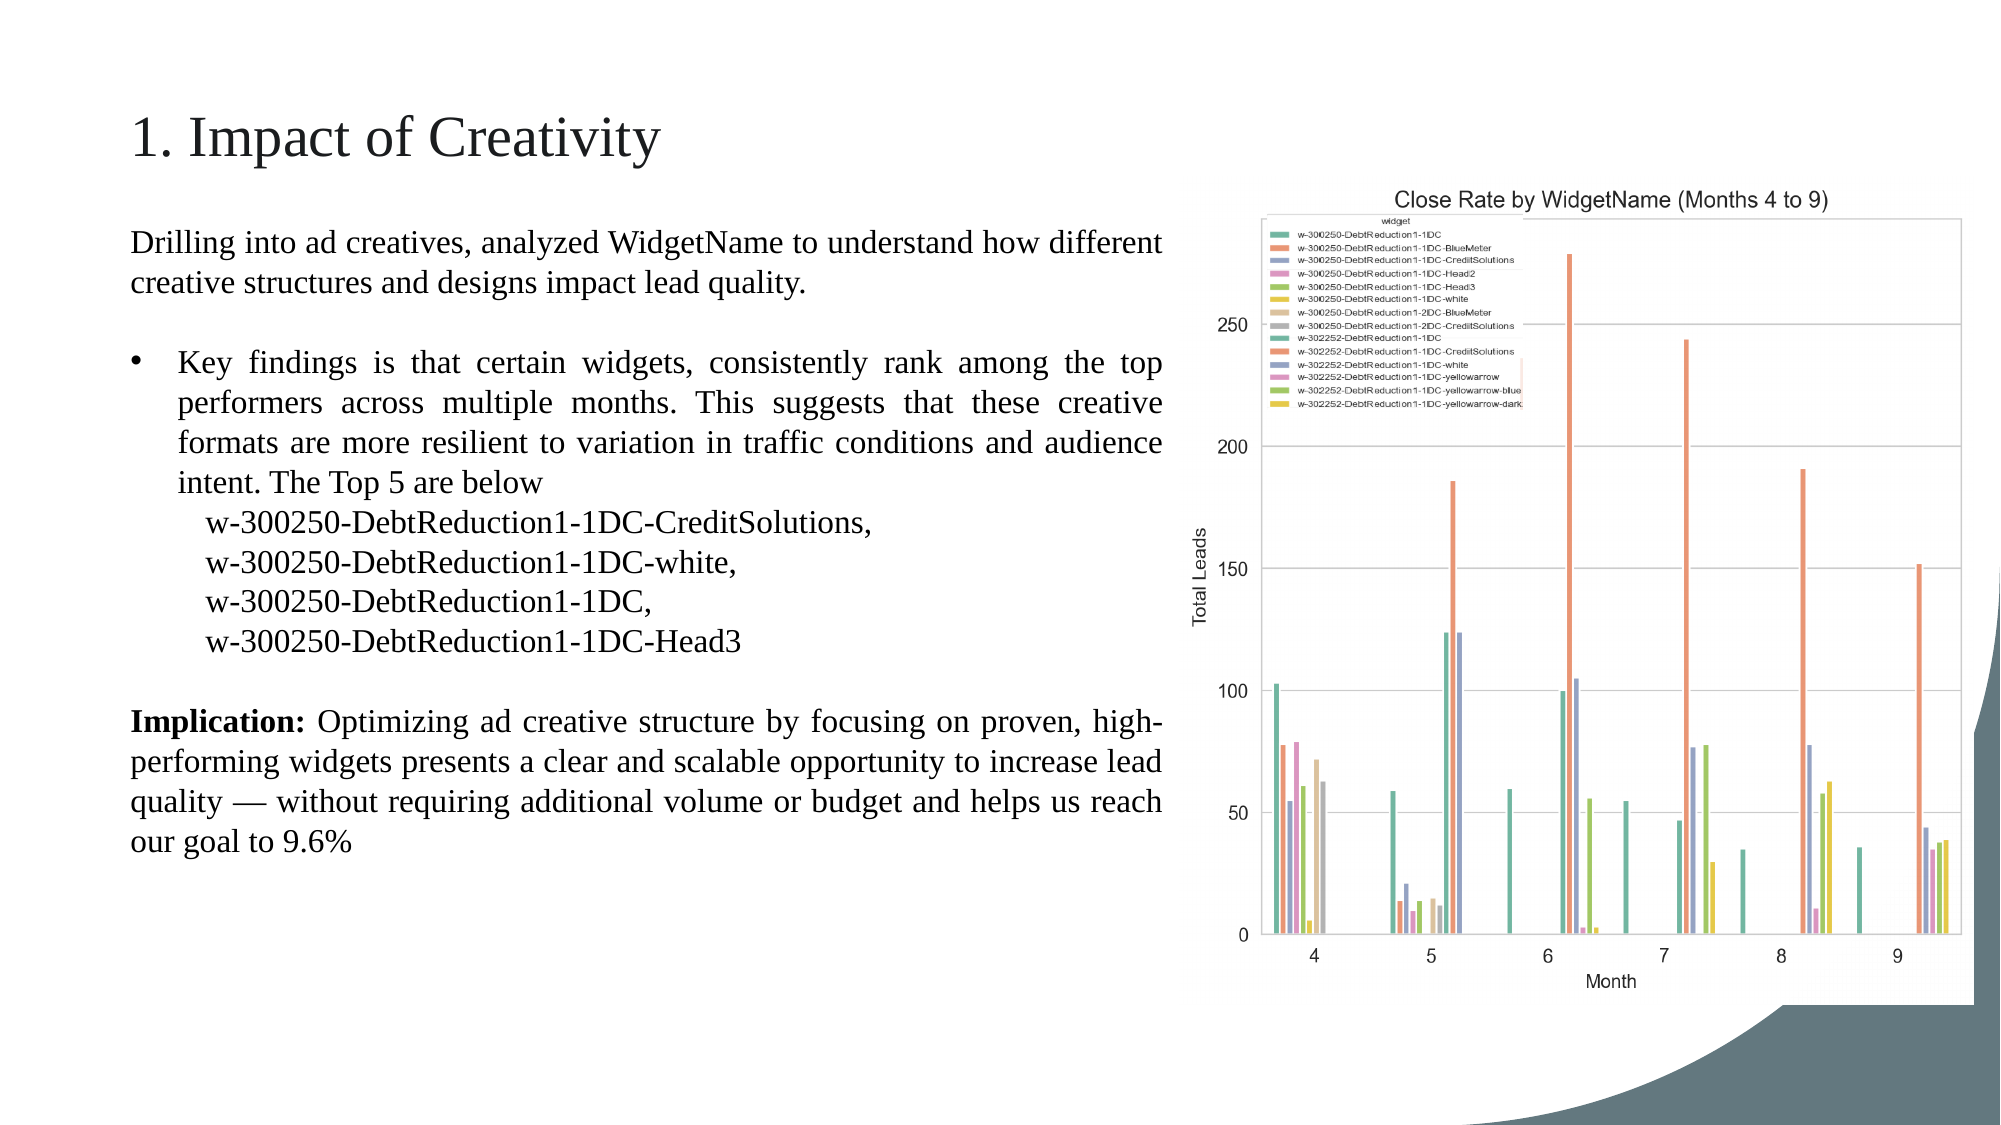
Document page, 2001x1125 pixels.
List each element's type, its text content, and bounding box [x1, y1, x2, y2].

picture [1179, 176, 1974, 1005]
text_box Drilling into ad creatives, analyzed WidgetName to understand how different creative structures and designs impact lead quality. Key findings is that certain widgets, consistently rank among the top performers across multiple months. This suggests that these creative formats are more resilient to variation in traffic conditions and audience intent. The Top 5 are below w-300250-DebtReduction1-1DC-CreditSolutions, w-300250-DebtReduction1-1DC-white, w-300250-DebtReduction1-1DC, w-300250-DebtReduction1-1DC-Head3 Implication: Optimizing ad creative structure by focusing on proven, high-performing widgets presents a clear and scalable opportunity to increase lead quality — without requiring additional volume or budget and helps us reach our goal to 9.6% [115, 213, 1179, 912]
title 1. Impact of Creativity [115, 40, 1809, 177]
